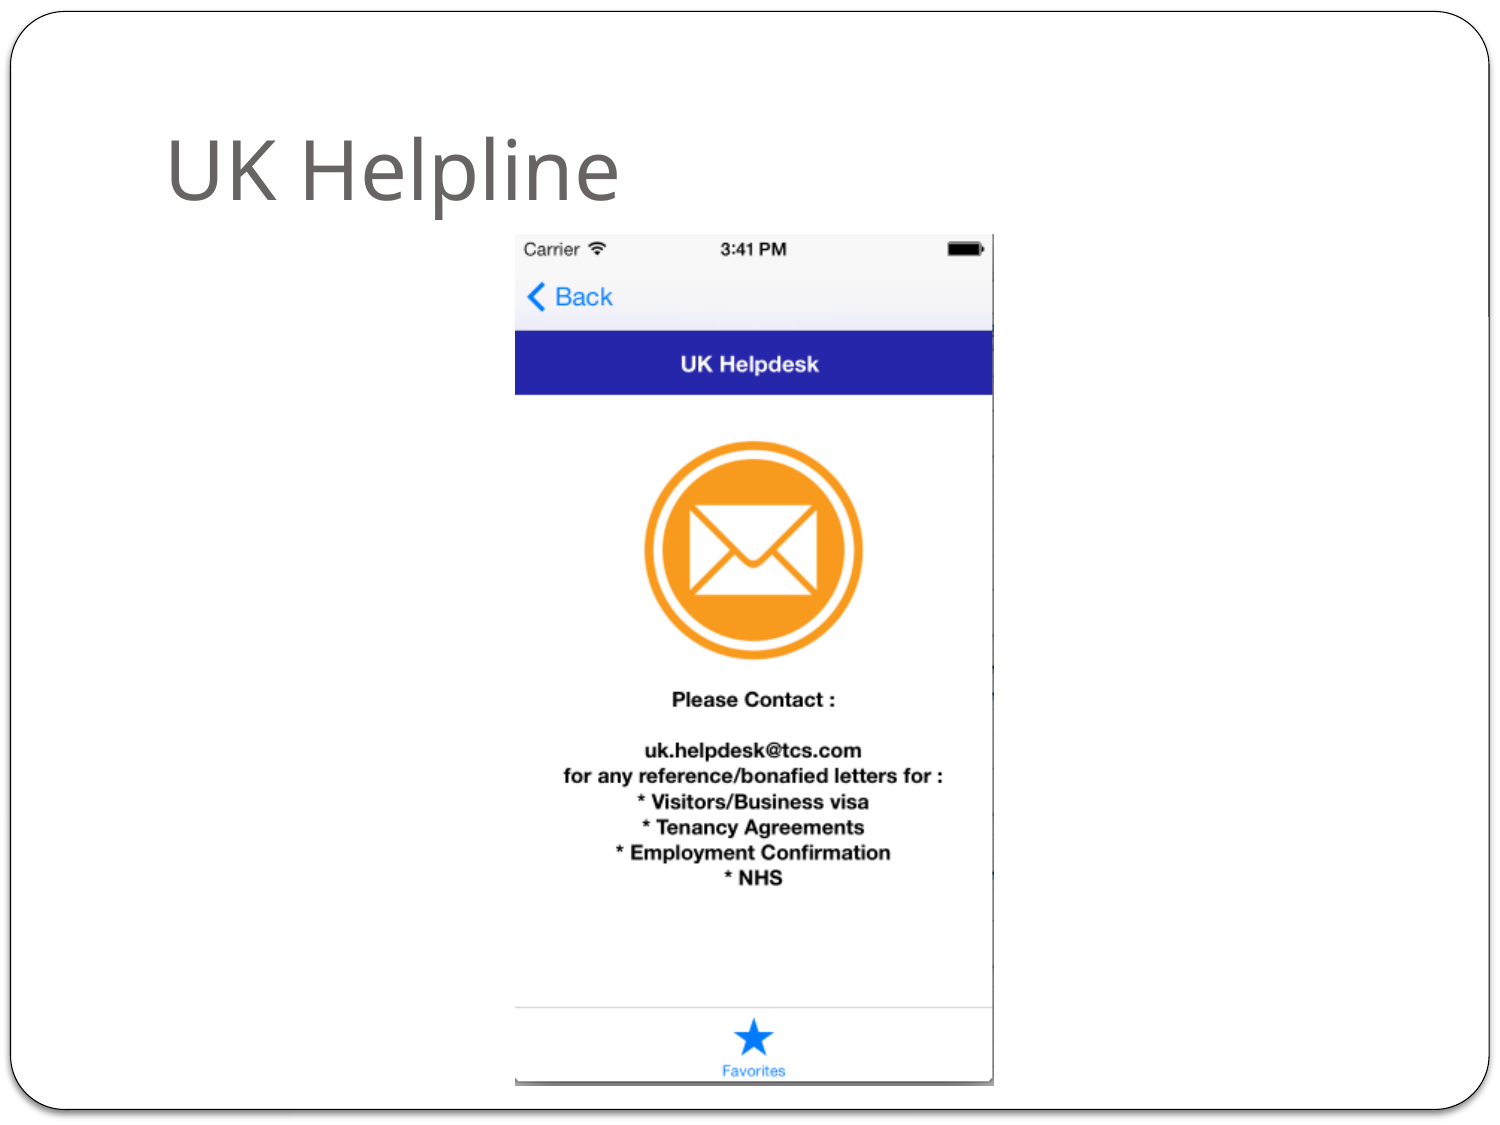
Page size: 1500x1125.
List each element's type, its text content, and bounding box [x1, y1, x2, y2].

picture [515, 234, 995, 1086]
title UK Helpline [150, 45, 1425, 233]
